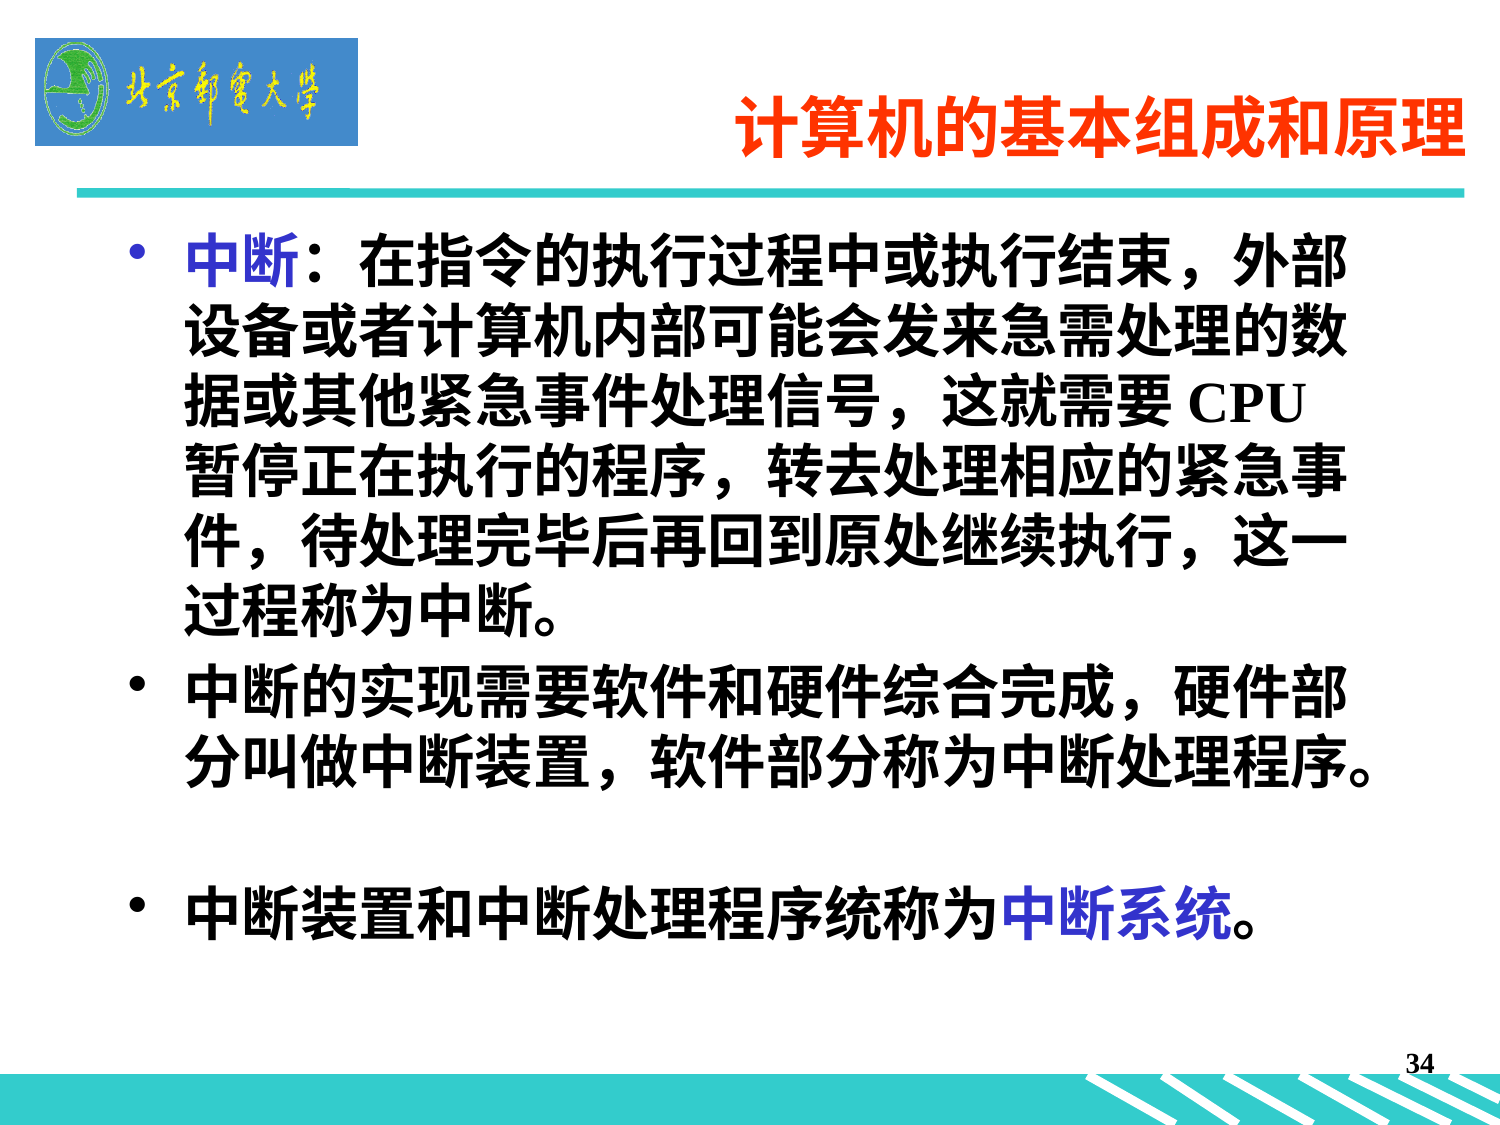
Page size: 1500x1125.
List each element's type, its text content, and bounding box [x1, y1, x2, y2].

list 中断：在指令的执行过程中或执行结束，外部设备或者计算机内部可能会发来急需处理的数据或其他紧急事件处理信号，这就需要CPU暂停正在执行的程序，转去处理相应的紧急事件，待处理完毕后再回到原处继续执行，这一过程称为中断。 中断的实现需要软件和硬件综合完成，硬件部分叫做中断装置，软件部分称为中断处理程序。 中断装置和中断处理程序统称为中断系统。 [112, 216, 1388, 973]
title 计算机的基本组成和原理 [207, 66, 1483, 185]
picture [34, 37, 358, 146]
text_box 34 [1137, 1037, 1450, 1113]
